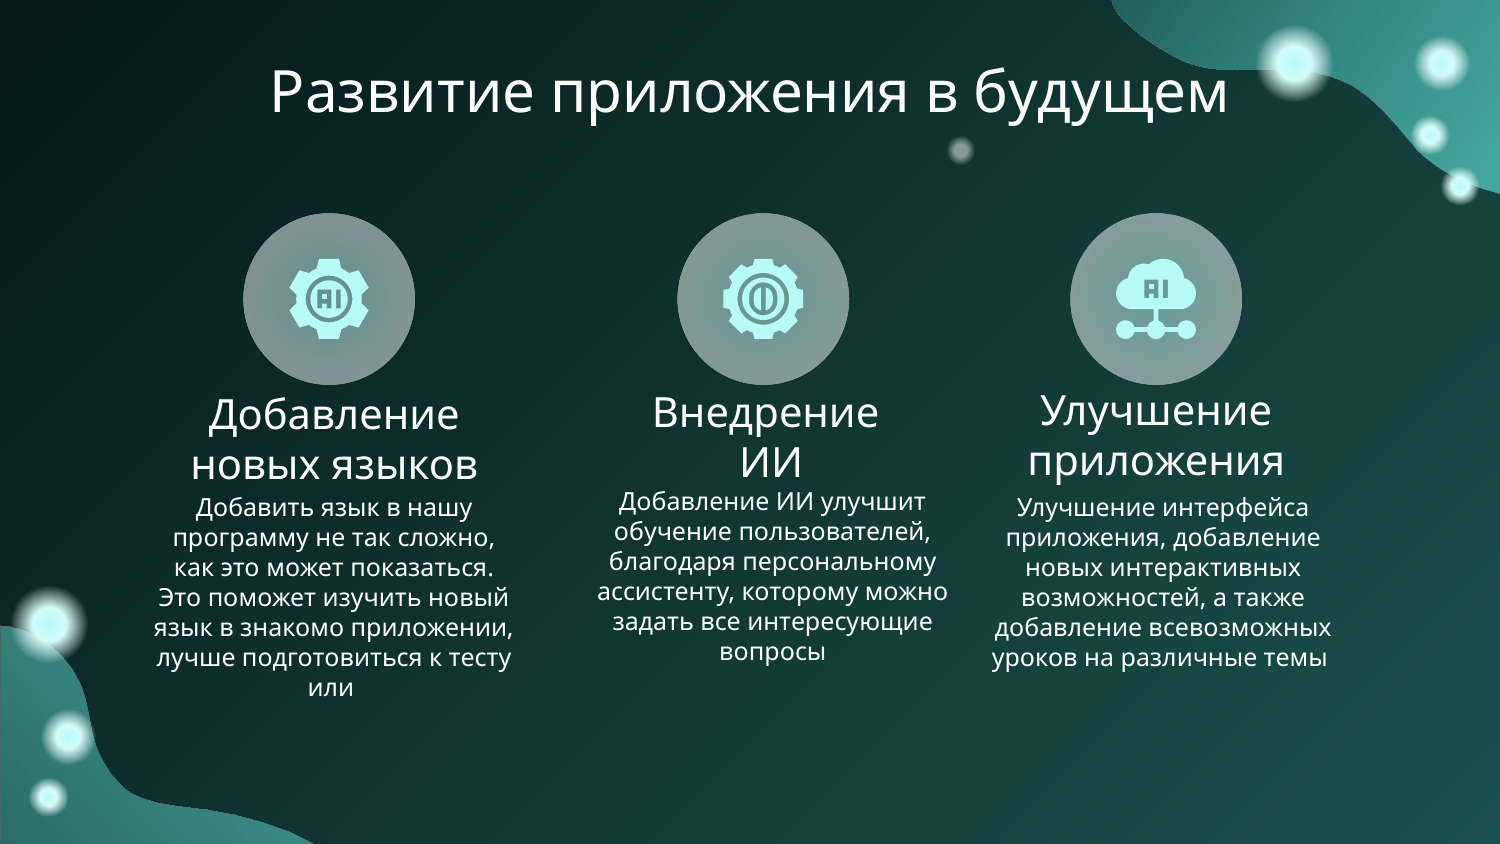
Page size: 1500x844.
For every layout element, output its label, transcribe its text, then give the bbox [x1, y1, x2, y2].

subtitle Добавление новых языков [137, 399, 531, 503]
title Развитие приложения в будущем [118, 39, 1382, 134]
subtitle Добавление ИИ улучшит обучение пользователей, благодаря персональному ассистенту, которому можно задать все интересующие вопросы [576, 500, 966, 710]
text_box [723, 258, 804, 340]
subtitle Внедрение ИИ [569, 398, 963, 501]
subtitle Улучшение приложения [959, 432, 1353, 500]
text_box [677, 213, 850, 385]
text_box [243, 213, 415, 385]
subtitle Добавить язык в нашу программу не так сложно, как это может показаться. Это поможет изучить новый язык в знакомо приложении, лучше подготовиться к тесту или [137, 503, 531, 715]
text_box [1070, 213, 1242, 385]
subtitle Улучшение интерфейса приложения, добавление новых интерактивных возможностей, а также добавление всевозможных уроков на различные темы [966, 476, 1360, 715]
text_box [289, 258, 369, 340]
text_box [1114, 258, 1198, 340]
text_box [943, 132, 978, 168]
